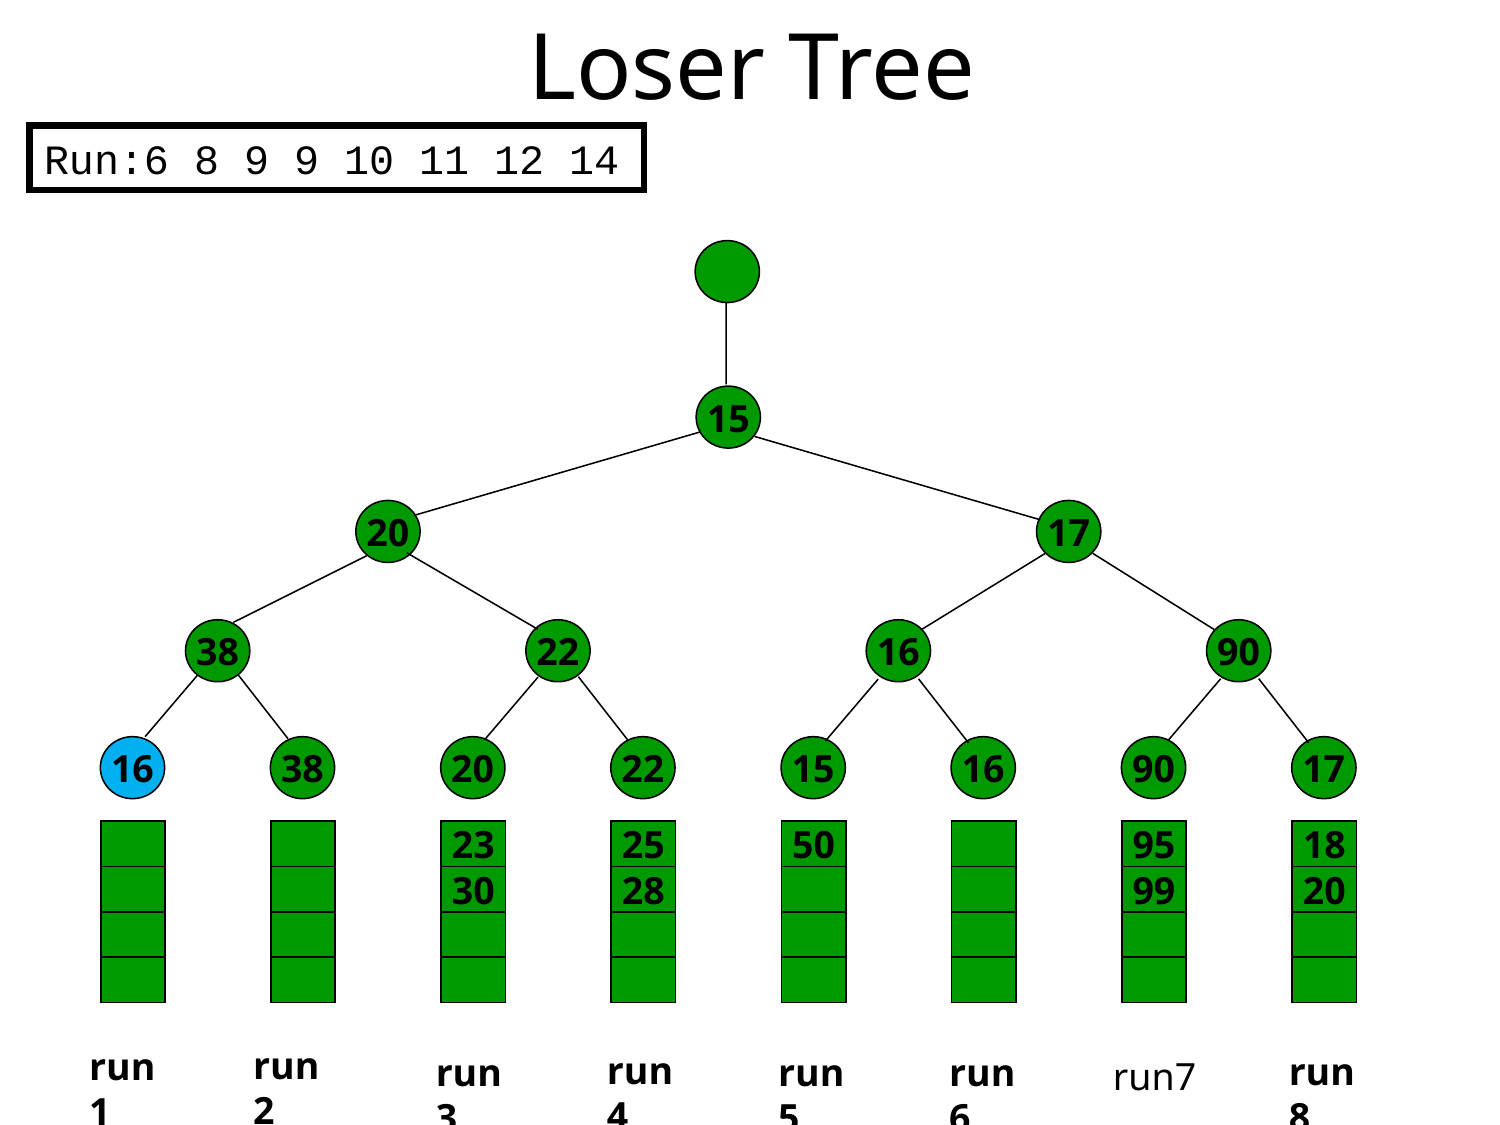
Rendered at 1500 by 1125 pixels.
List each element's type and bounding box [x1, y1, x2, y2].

text_box [730, 679, 879, 799]
text_box [611, 821, 676, 1003]
text_box [145, 386, 1271, 799]
text_box [270, 821, 336, 1003]
text_box [1273, 1040, 1391, 1125]
text_box [918, 678, 1016, 799]
text_box [1292, 821, 1357, 1003]
text_box [29, 125, 644, 191]
text_box [441, 821, 506, 1003]
title [76, 0, 1427, 126]
text_box [421, 1042, 538, 1125]
text_box [74, 1035, 192, 1125]
text_box [934, 1041, 1052, 1125]
text_box [592, 1039, 709, 1125]
text_box [951, 821, 1016, 1003]
text_box [1121, 821, 1187, 1003]
text_box [1258, 678, 1357, 799]
text_box [695, 240, 760, 385]
text_box [100, 821, 166, 1003]
text_box [1098, 1045, 1215, 1106]
text_box [100, 736, 165, 799]
text_box [781, 821, 846, 1003]
text_box [763, 1041, 880, 1125]
text_box [238, 1035, 355, 1125]
